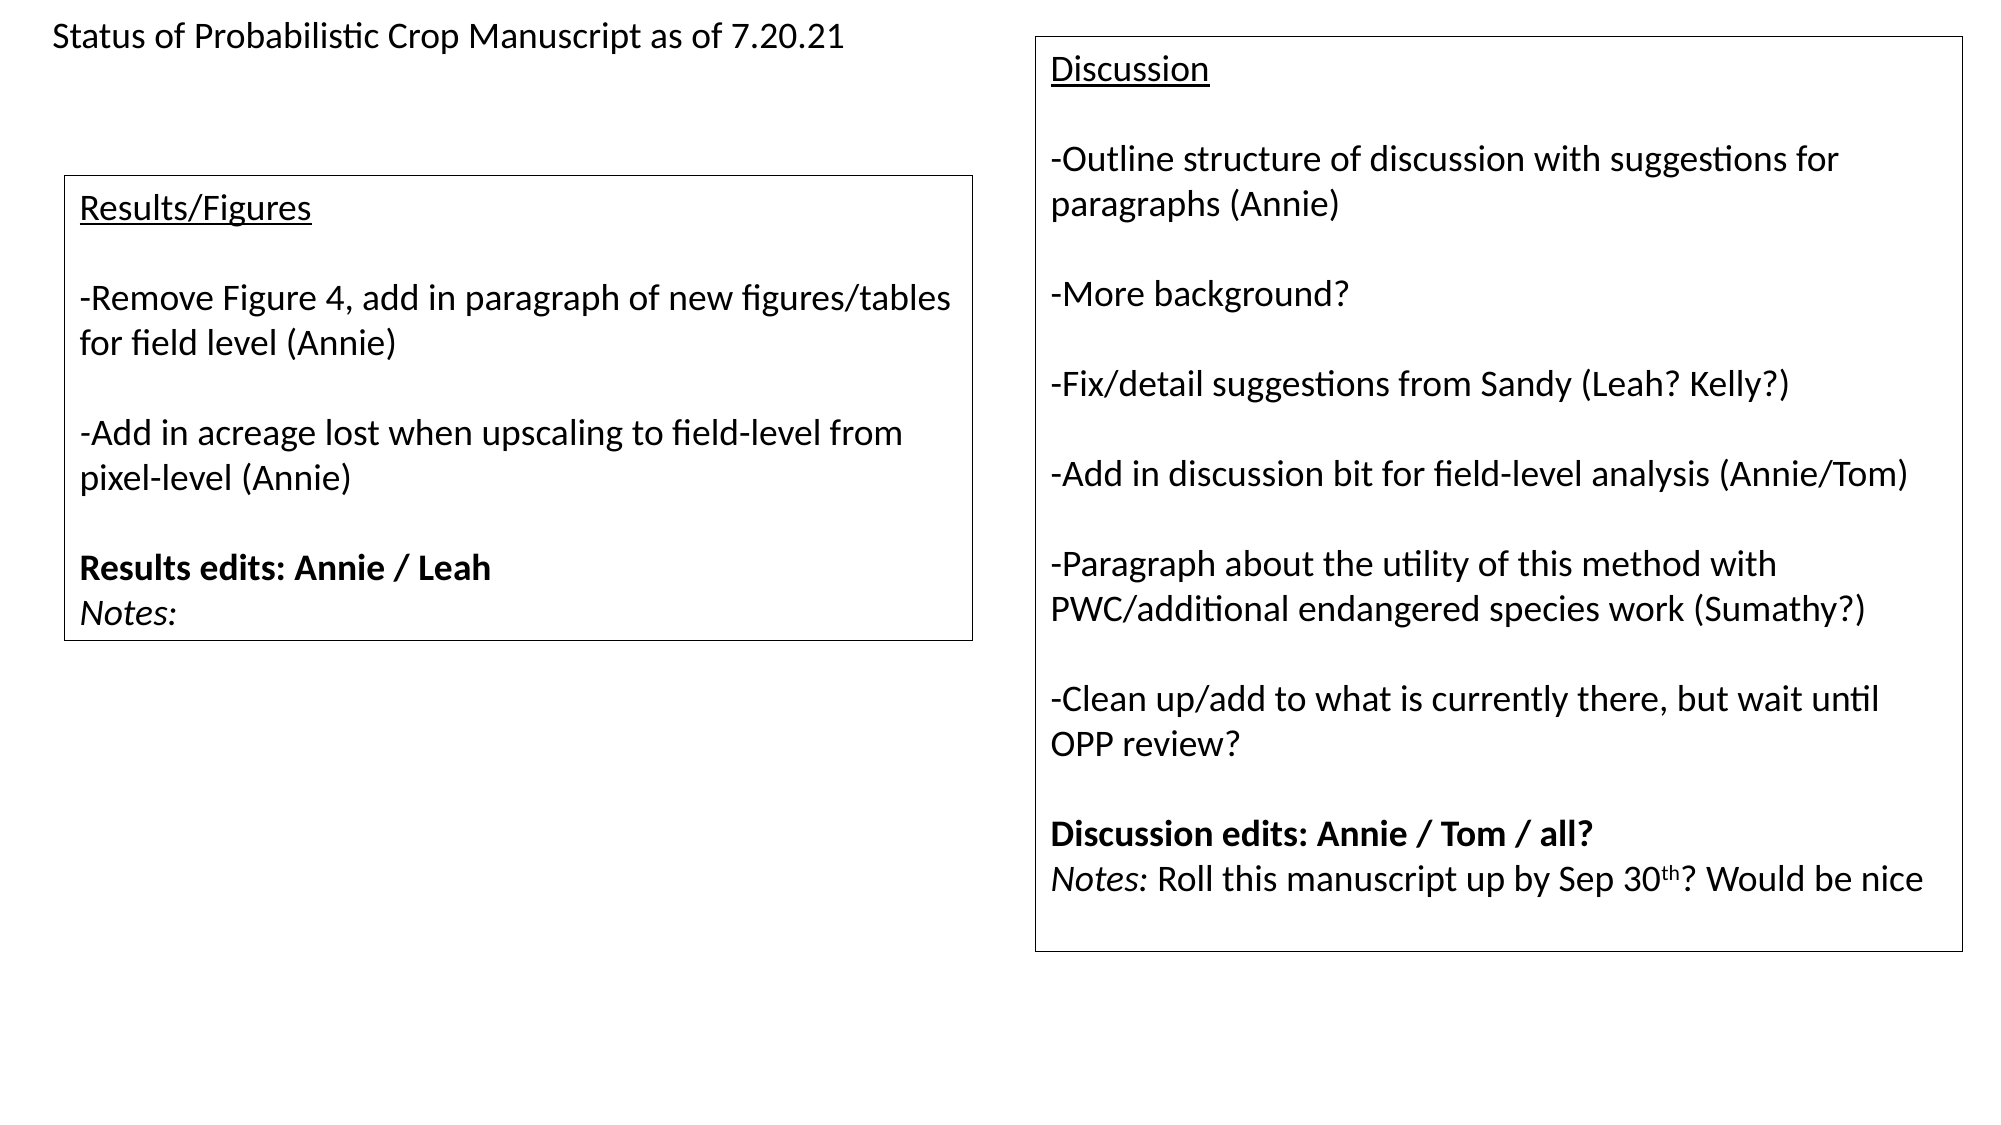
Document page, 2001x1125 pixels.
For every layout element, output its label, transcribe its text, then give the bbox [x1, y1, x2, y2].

text_box Results/Figures -Remove Figure 4, add in paragraph of new figures/tables for field level (Annie) -Add in acreage lost when upscaling to field-level from pixel-level (Annie) Results edits: Annie / Leah Notes: [64, 175, 973, 641]
text_box Status of Probabilistic Crop Manuscript as of 7.20.21 [37, 3, 1000, 64]
text_box Discussion -Outline structure of discussion with suggestions for paragraphs (Annie) -More background? -Fix/detail suggestions from Sandy (Leah? Kelly?) -Add in discussion bit for field-level analysis (Annie/Tom) -Paragraph about the utility of this method with PWC/additional endangered species work (Sumathy?) -Clean up/add to what is currently there, but wait until OPP review? Discussion edits: Annie / Tom / all? Notes: Roll this manuscript up by Sep 30th? Would be nice [1035, 36, 1963, 952]
